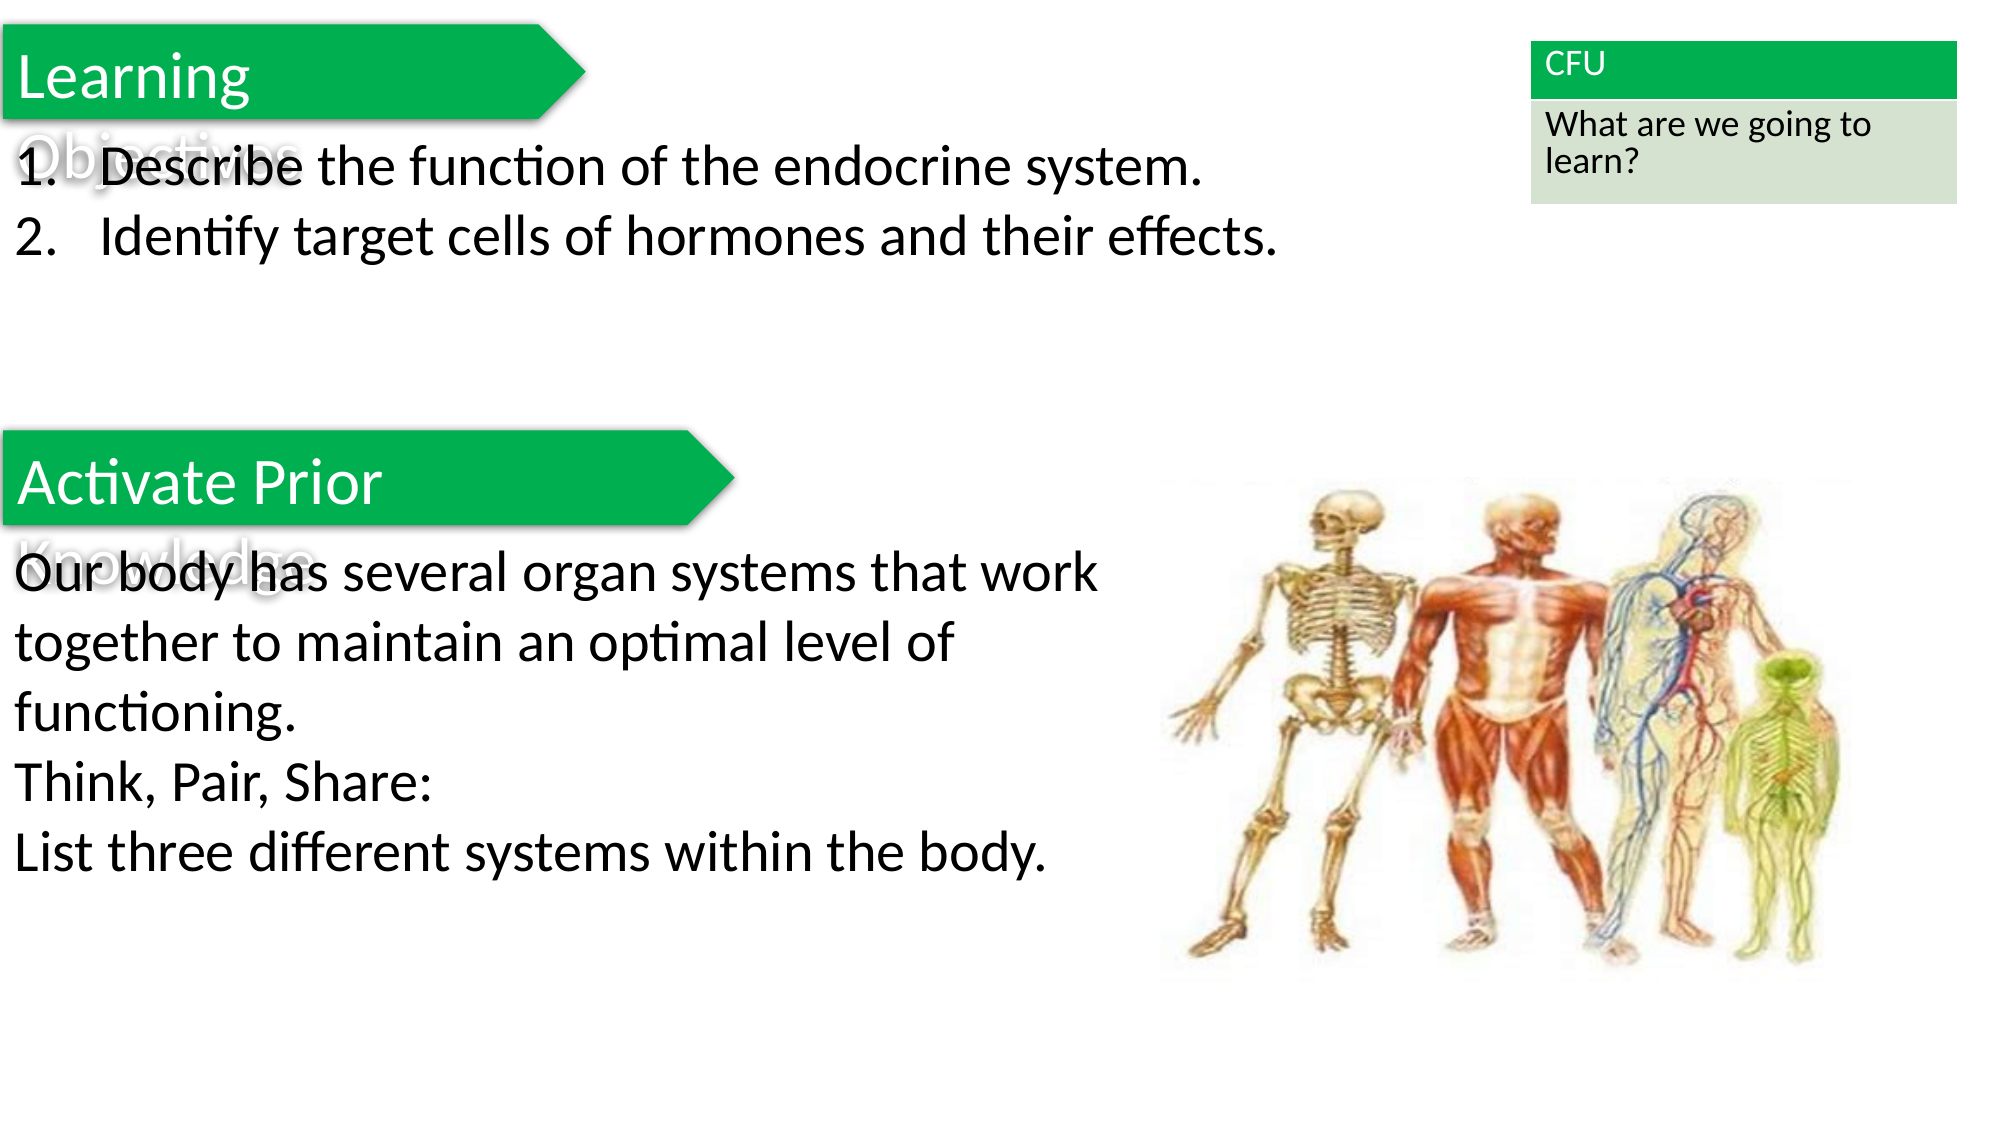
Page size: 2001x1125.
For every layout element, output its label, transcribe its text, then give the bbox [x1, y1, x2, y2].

text_box Our body has several organ systems that work together to maintain an optimal level of functioning. Think, Pair, Share: List three different systems within the body. [0, 526, 1106, 891]
text_box Learning Objectives [3, 24, 586, 119]
picture [1106, 477, 1924, 1025]
text_box Activate Prior Knowledge [3, 430, 735, 526]
text_box Describe the function of the endocrine system. Identify target cells of hormones and their effects. [0, 120, 1554, 275]
table_header CFU [1531, 41, 1957, 99]
table_cell What are we going to learn? [1531, 101, 1957, 204]
